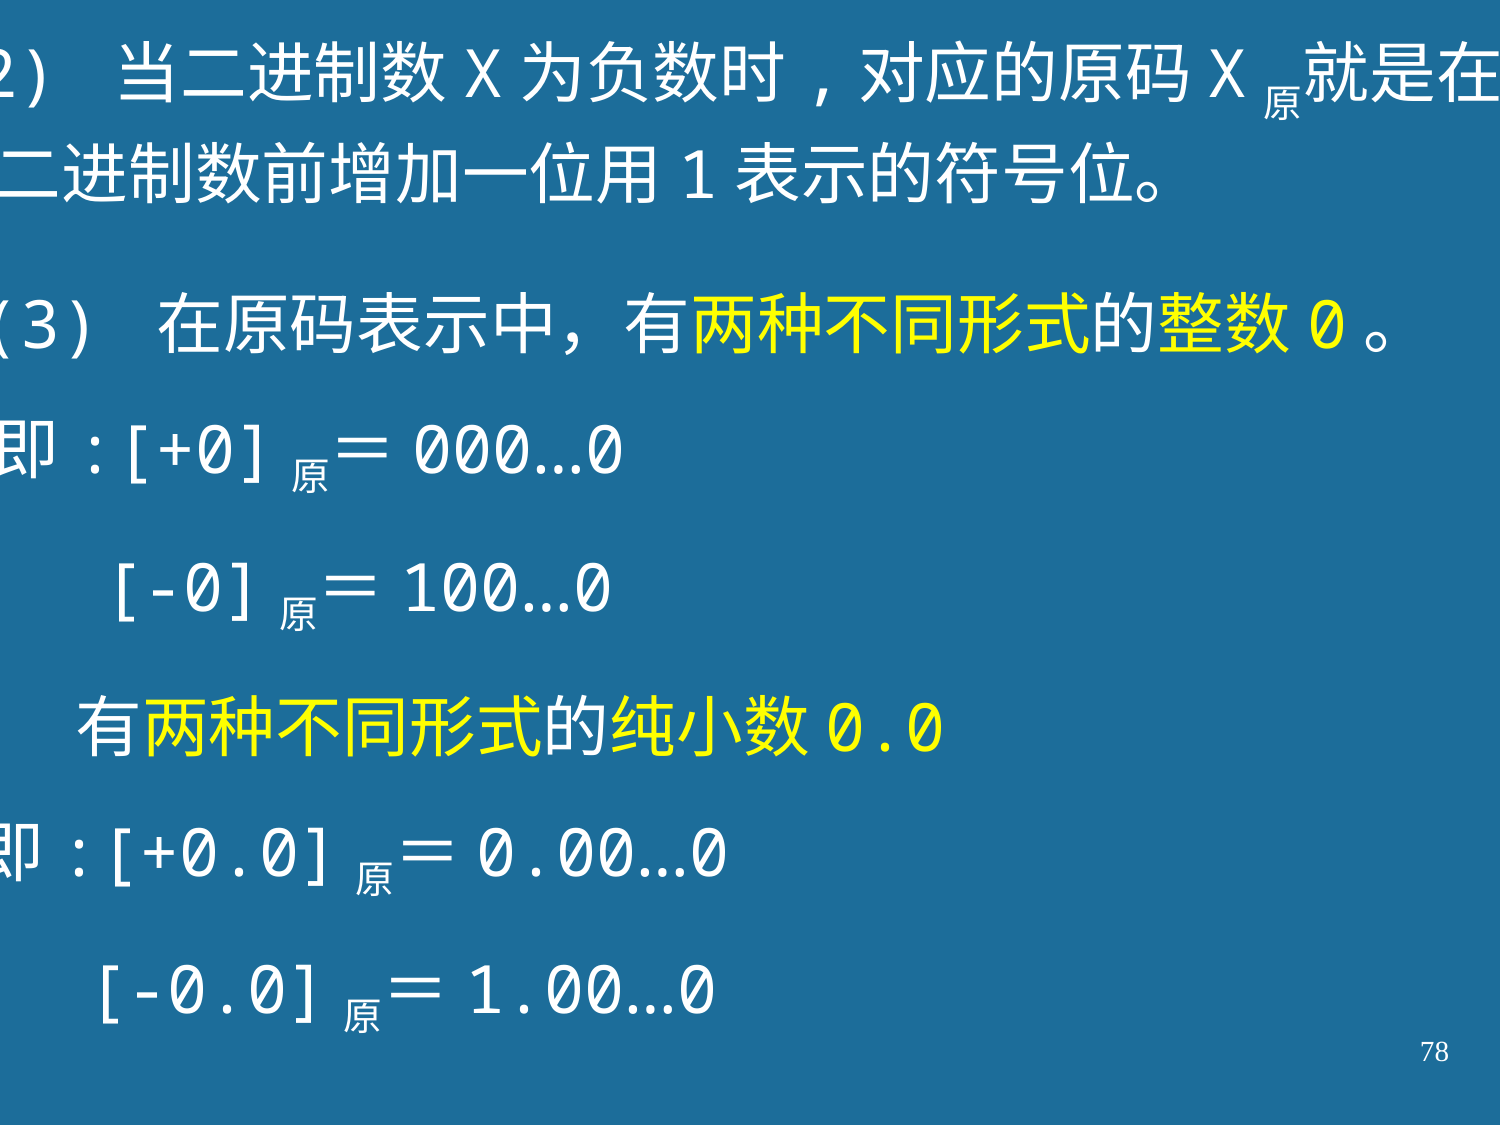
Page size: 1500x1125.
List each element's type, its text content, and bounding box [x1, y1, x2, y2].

text_box (3) 在原码表示中，有两种不同形式的整数0。 [0, 274, 1445, 370]
slide_number 78 [1151, 1025, 1465, 1100]
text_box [18, 802, 688, 1036]
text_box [24, 399, 593, 634]
text_box 二进制数前增加一位用1表示的符号位。 [0, 133, 1217, 220]
text_box (2) 当二进制数X为负数时,对应的原码X原就是在原 [0, 23, 1500, 133]
text_box 有两种不同形式的纯小数0.0 [0, 677, 961, 773]
